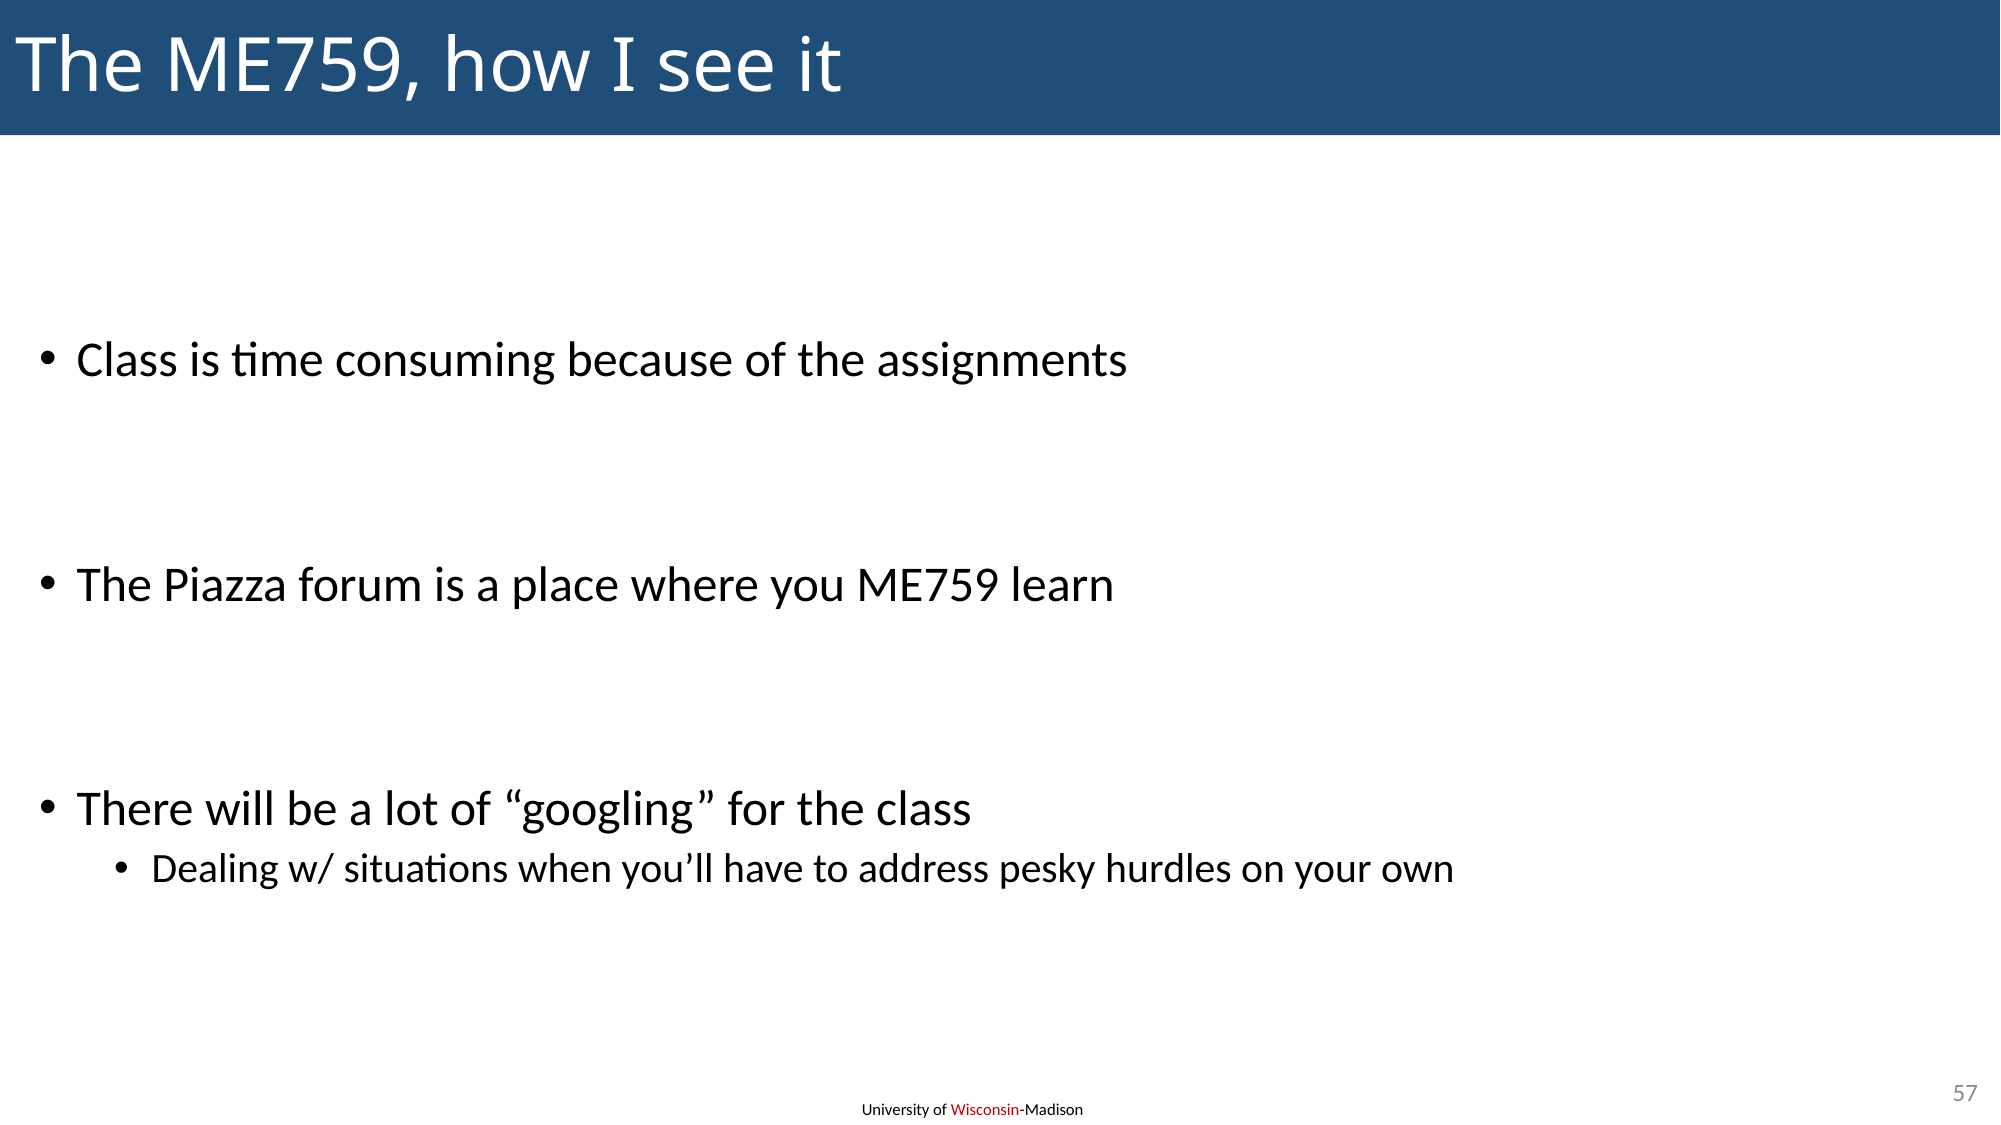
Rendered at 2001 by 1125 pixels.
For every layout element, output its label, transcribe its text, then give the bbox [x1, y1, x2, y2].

list Class is time consuming because of the assignments The Piazza forum is a place where you ME759 learn There will be a lot of “googling” for the class Dealing w/ situations when you’ll have to address pesky hurdles on your own [24, 245, 1987, 1055]
slide_number 57 [1879, 1069, 1994, 1114]
title The ME759, how I see it [0, 0, 2000, 136]
